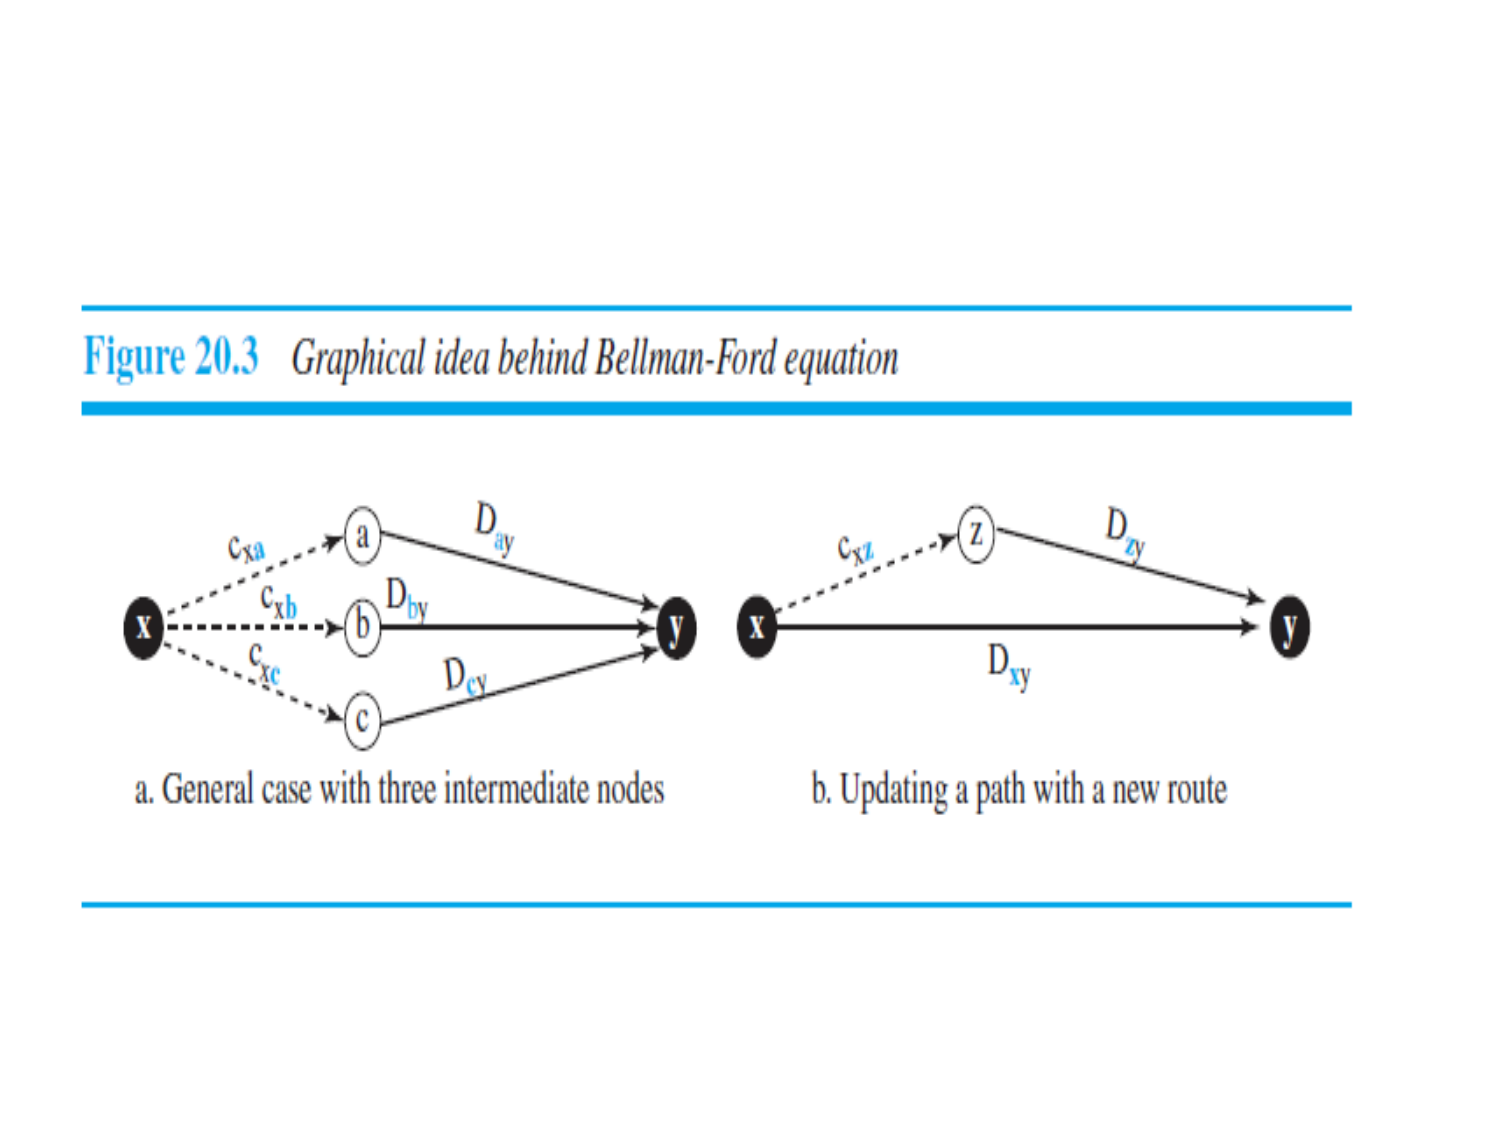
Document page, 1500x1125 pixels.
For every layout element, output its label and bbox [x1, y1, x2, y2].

list [74, 287, 1376, 926]
